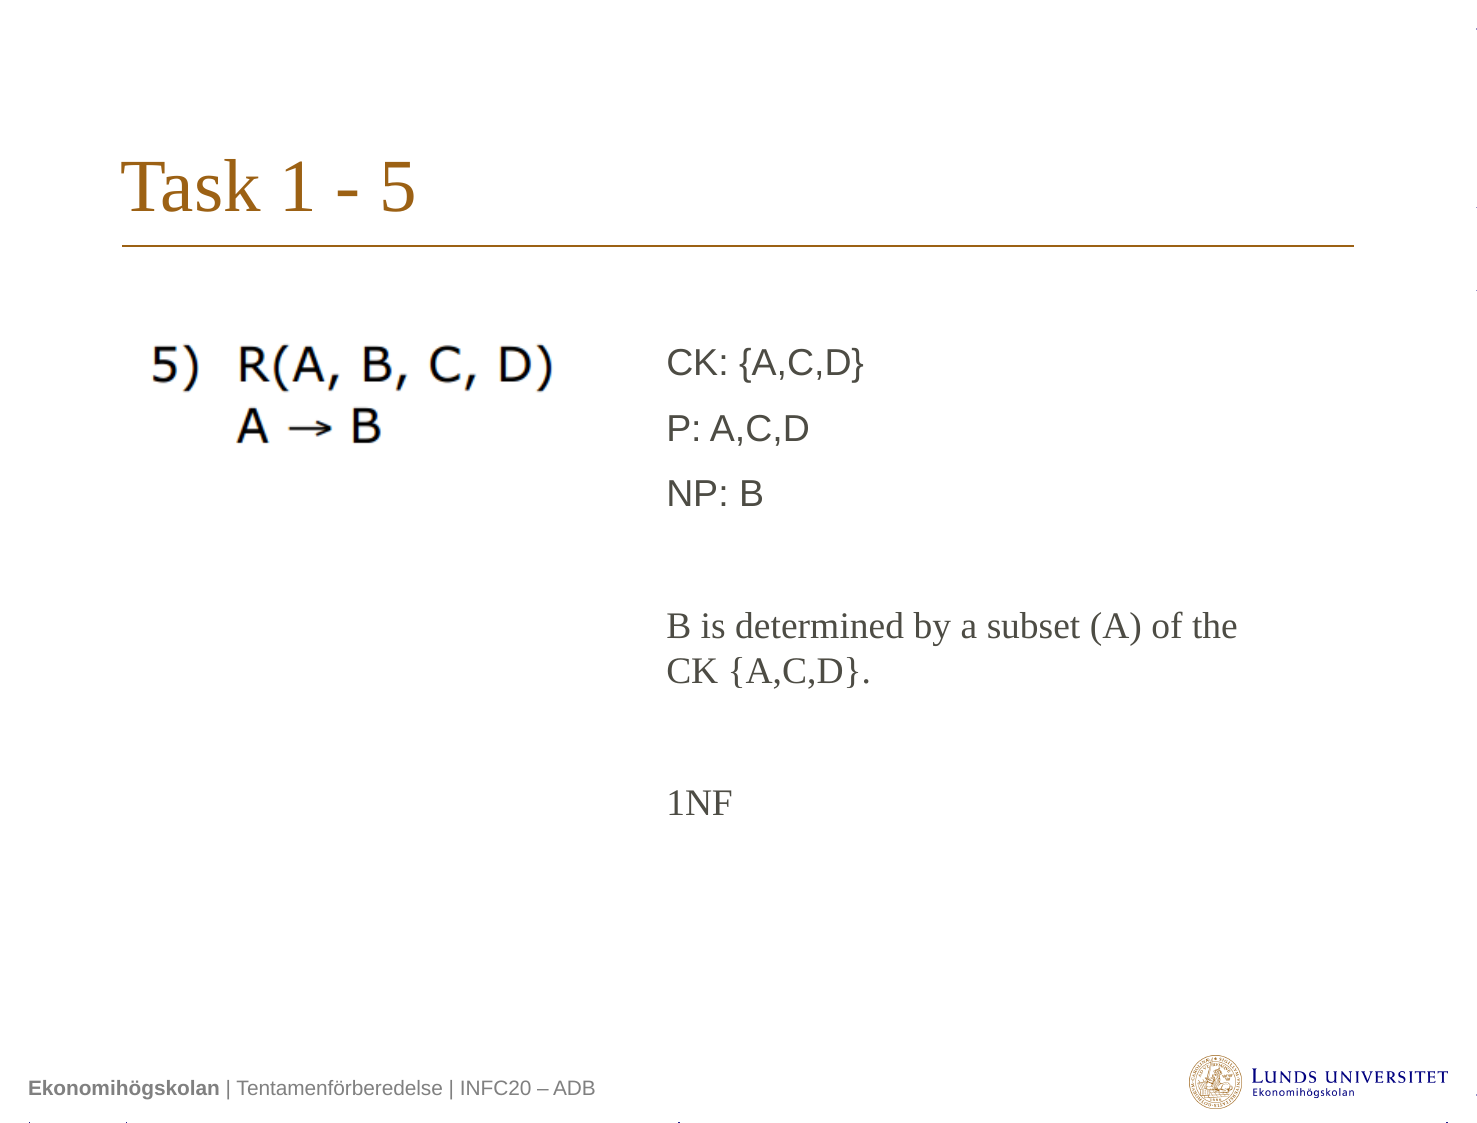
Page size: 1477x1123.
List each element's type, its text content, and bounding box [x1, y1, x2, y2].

picture [1189, 1055, 1448, 1109]
list CK: {A,C,D} P: A,C,D NP: B B is determined by a subset (A) of the CK {A,C,D}. 1NF [651, 330, 1295, 901]
title Task 1 - 5 [105, 46, 1354, 234]
picture [105, 292, 611, 503]
